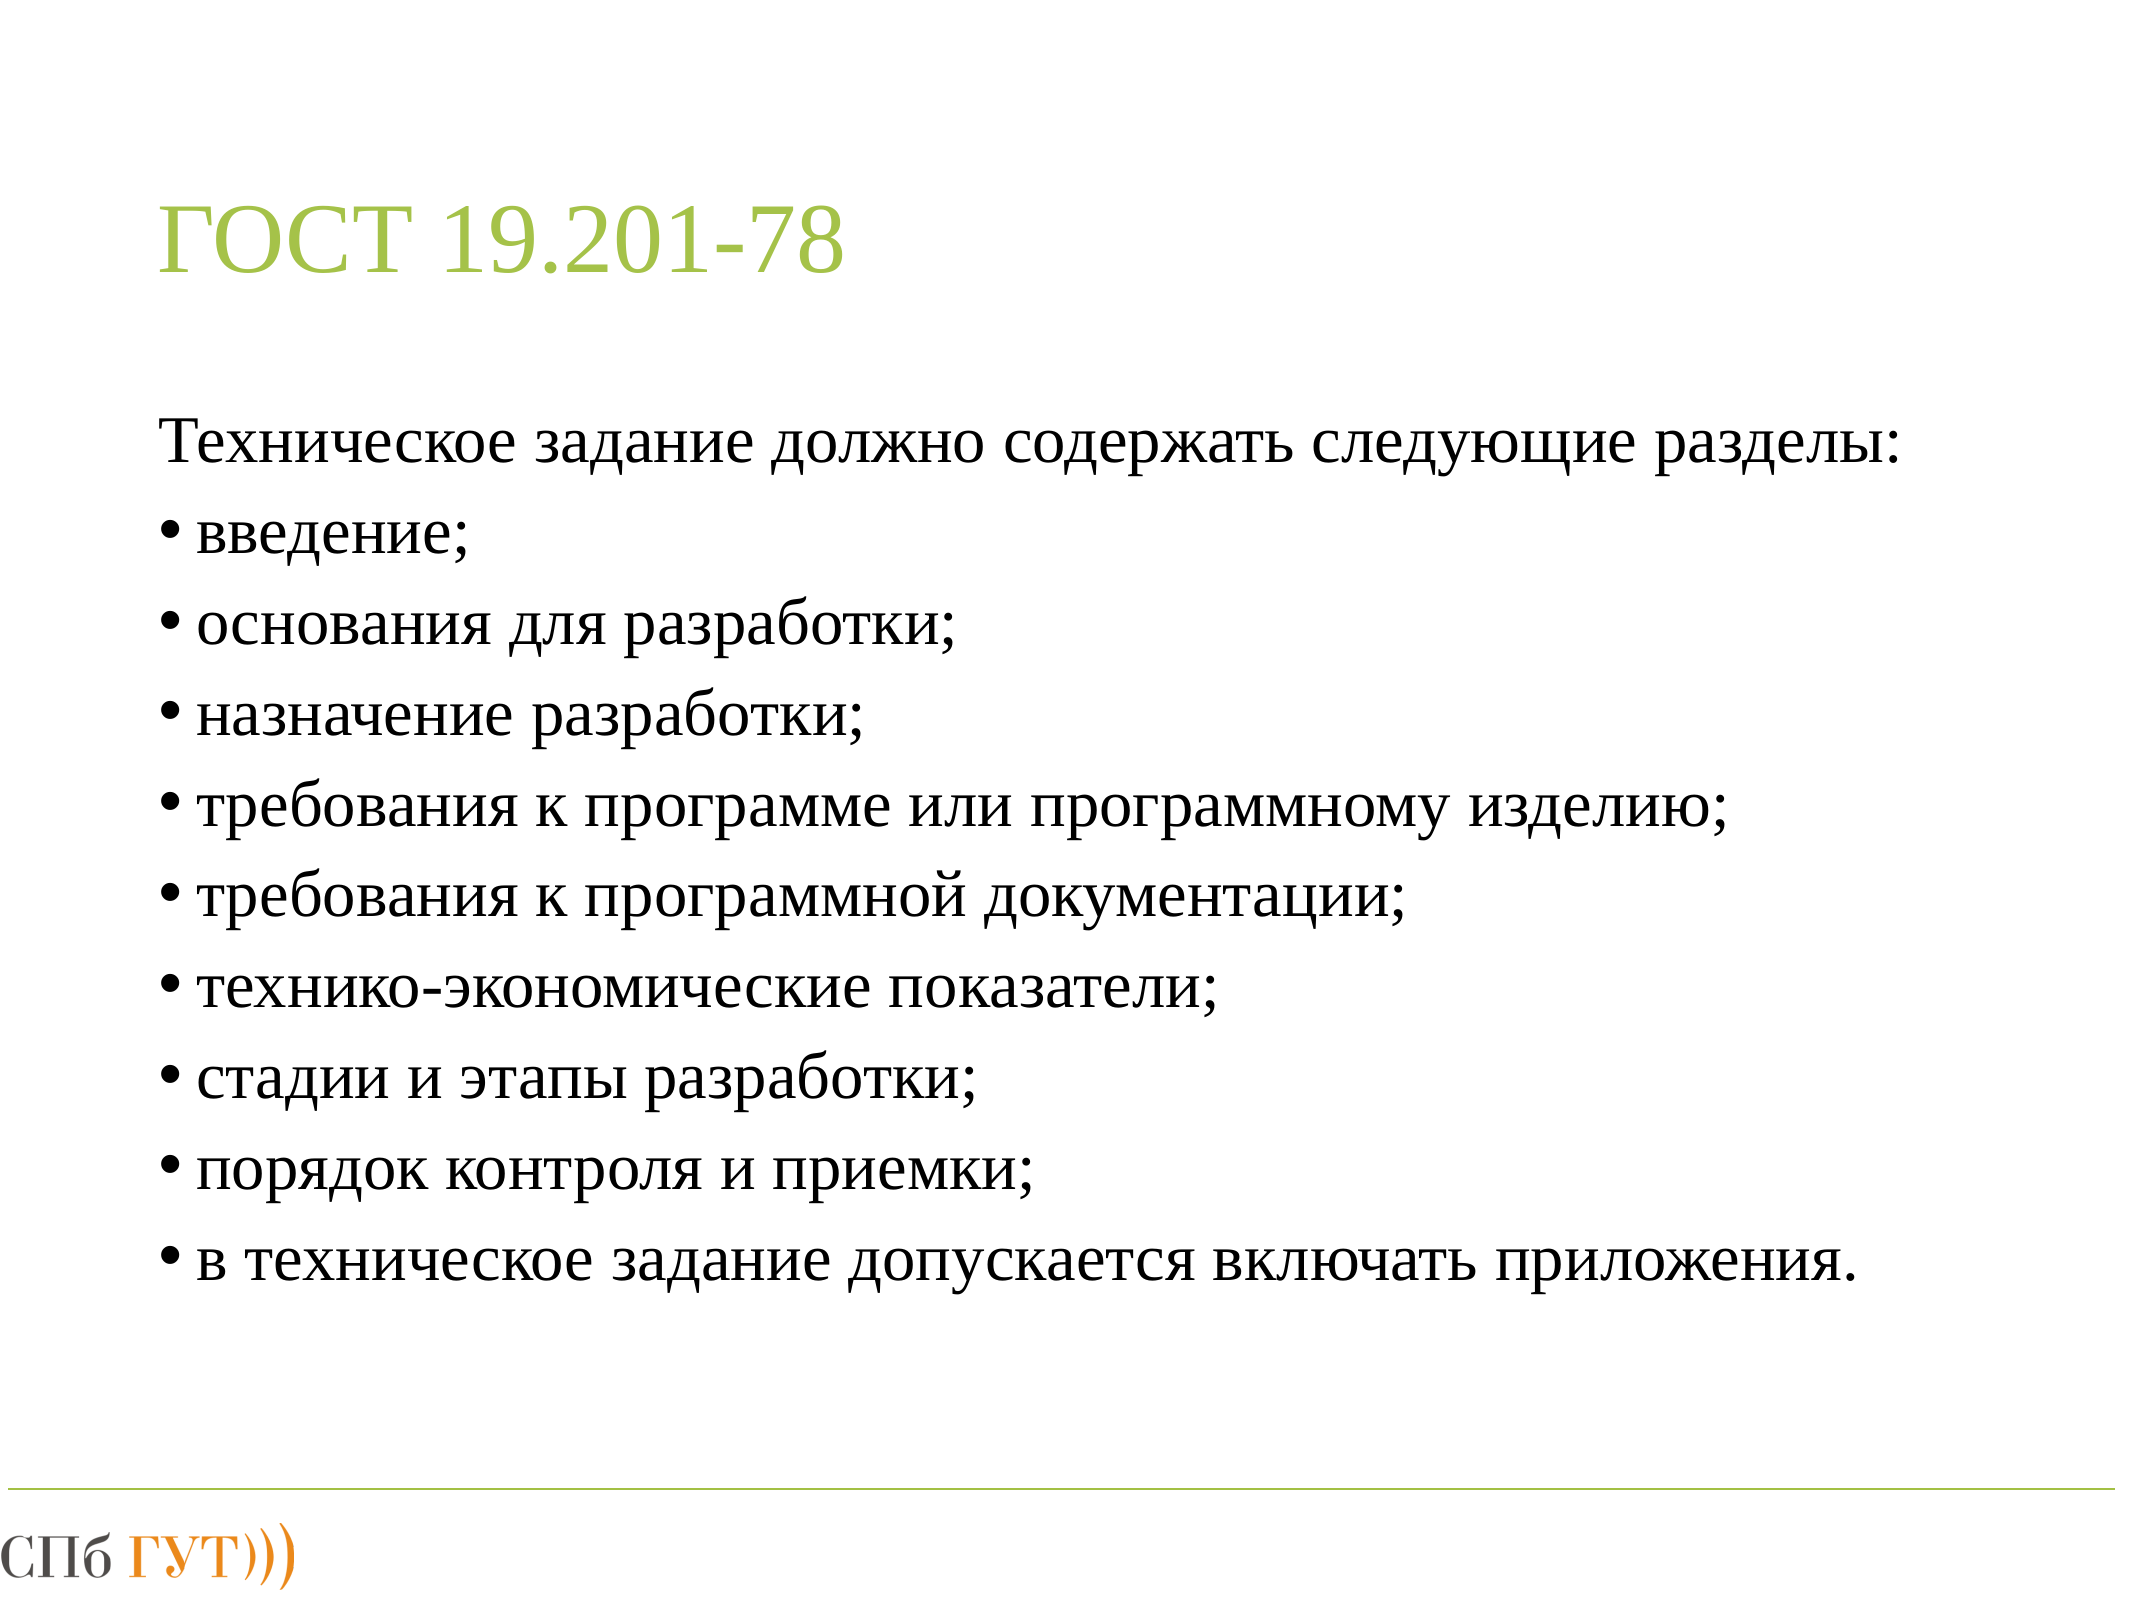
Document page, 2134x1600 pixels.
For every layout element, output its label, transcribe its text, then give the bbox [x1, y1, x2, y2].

list Техническое задание должно содержать следующие разделы: введение; основания для разработки; назначение разработки; требования к программе или программному изделию; требования к программной документации; технико-экономические показатели; стадии и этапы разработки; порядок контроля и приемки; в техническое задание допускается включать приложения. [147, 393, 1972, 1488]
picture [1, 1522, 295, 1590]
title ГОСТ 19.201-78 [146, 84, 1988, 395]
